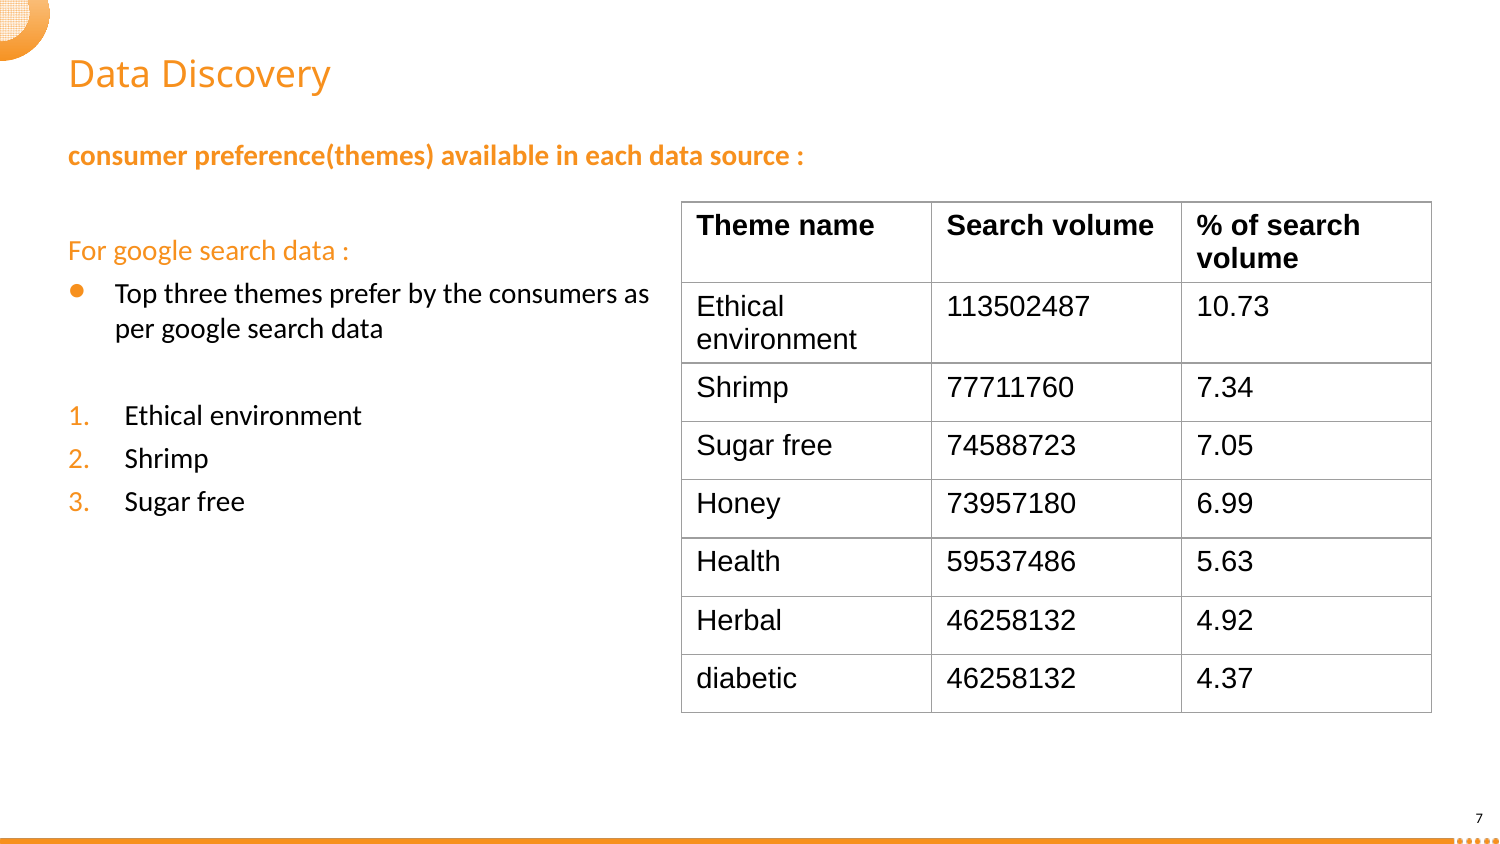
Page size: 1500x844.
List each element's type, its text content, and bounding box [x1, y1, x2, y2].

table_cell 74588723 [932, 422, 1181, 479]
table_header Search volume [932, 203, 1181, 282]
table_cell Sugar free [682, 422, 931, 479]
table_header Theme name [682, 203, 931, 282]
table_cell Herbal [682, 597, 931, 654]
table_header % of search volume [1182, 203, 1431, 282]
title Data Discovery [68, 55, 1432, 131]
table_cell 46258132 [932, 655, 1181, 712]
table_cell 4.92 [1182, 597, 1431, 654]
table_cell 5.63 [1182, 539, 1431, 596]
table_cell 46258132 [932, 597, 1181, 654]
subtitle consumer preference(themes) available in each data source : [68, 136, 1432, 179]
table_cell Honey [682, 480, 931, 537]
table_cell 77711760 [932, 364, 1181, 421]
table_cell 7.34 [1182, 364, 1431, 421]
list For google search data : Top three themes prefer by the consumers as per google search data Ethical environment Shrimp Sugar free [68, 231, 682, 763]
table_cell 6.99 [1182, 480, 1431, 537]
table_cell 10.73 [1182, 283, 1431, 362]
table_cell 113502487 [932, 283, 1181, 362]
table_cell 4.37 [1182, 655, 1431, 712]
table_cell Shrimp [682, 364, 931, 421]
picture [0, 837, 1500, 844]
table_cell 7.05 [1182, 422, 1431, 479]
table_cell Ethical environment [682, 283, 931, 362]
table_cell diabetic [682, 655, 931, 712]
table_cell Health [682, 539, 931, 596]
table_cell 59537486 [932, 539, 1181, 596]
table_cell 73957180 [932, 480, 1181, 537]
